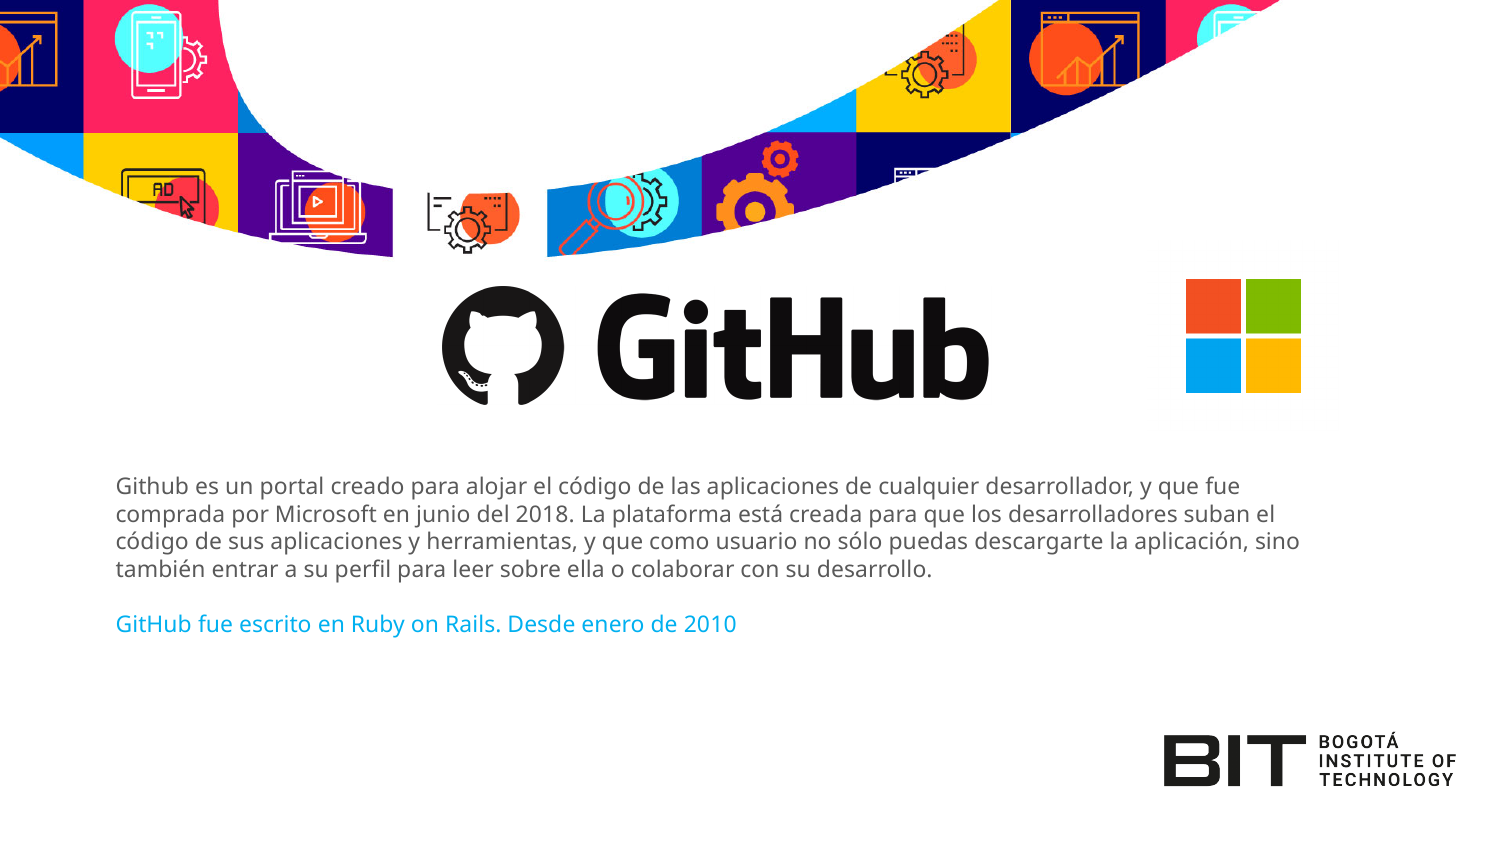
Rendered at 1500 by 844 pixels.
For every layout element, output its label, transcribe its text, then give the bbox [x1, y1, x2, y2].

subtitle Github es un portal creado para alojar el código de las aplicaciones de cualquier desarrollador, y que fue comprada por Microsoft en junio del 2018. La plataforma está creada para que los desarrolladores suban el código de sus aplicaciones y herramientas, y que como usuario no sólo puedas descargarte la aplicación, sino también entrar a su perfil para leer sobre ella o colaborar con su desarrollo. GitHub fue escrito en Ruby on Rails. Desde enero de 2010 [100, 456, 1322, 702]
picture [0, 0, 1500, 844]
